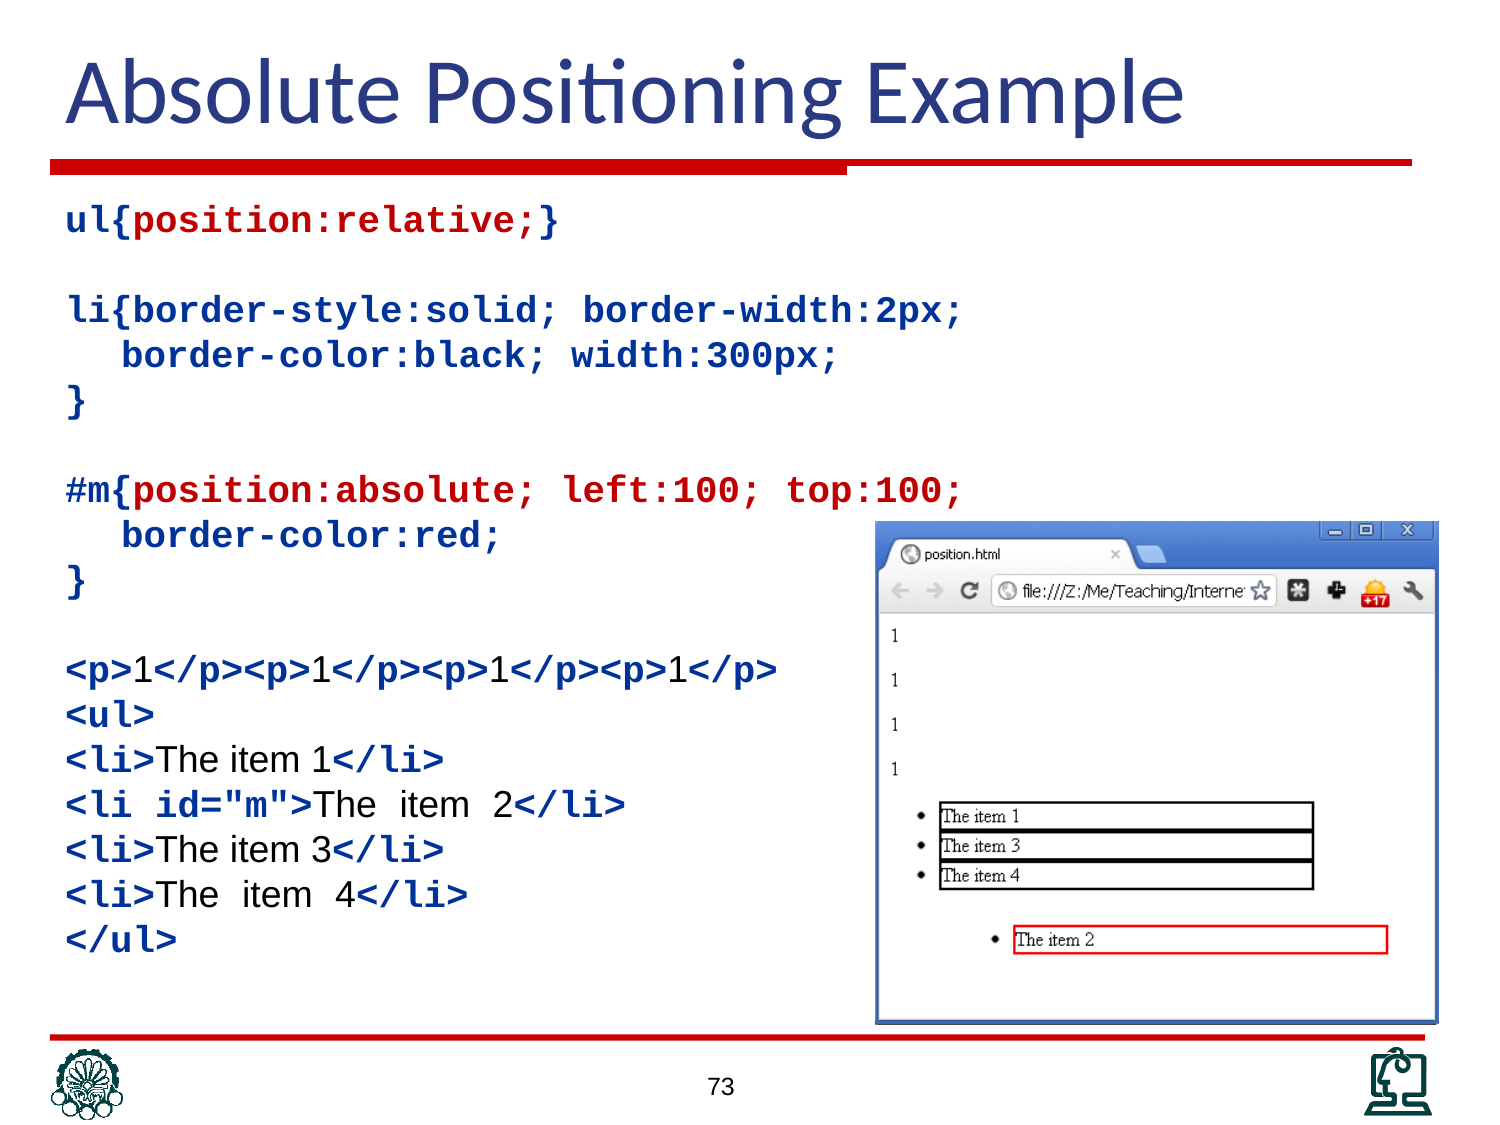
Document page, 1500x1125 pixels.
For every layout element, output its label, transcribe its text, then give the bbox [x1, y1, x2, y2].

title Absolute Positioning Example [49, 24, 1438, 151]
picture [874, 521, 1440, 1026]
picture [50, 1047, 125, 1122]
picture [1362, 1045, 1438, 1119]
list ul{position:relative;} li{border-style:solid; border-width:2px; border-color:black; width:300px; } #m{position:absolute; left:100; top:100; border-color:red; } <p>1</p><p>1</p><p>1</p><p>1</p> <ul> <li>The item 1</li> <li id="m">The item 2</li> <li>The item 3</li> <li>The item 4</li> </ul> [49, 187, 1426, 1038]
slide_number 73 [649, 1062, 751, 1103]
